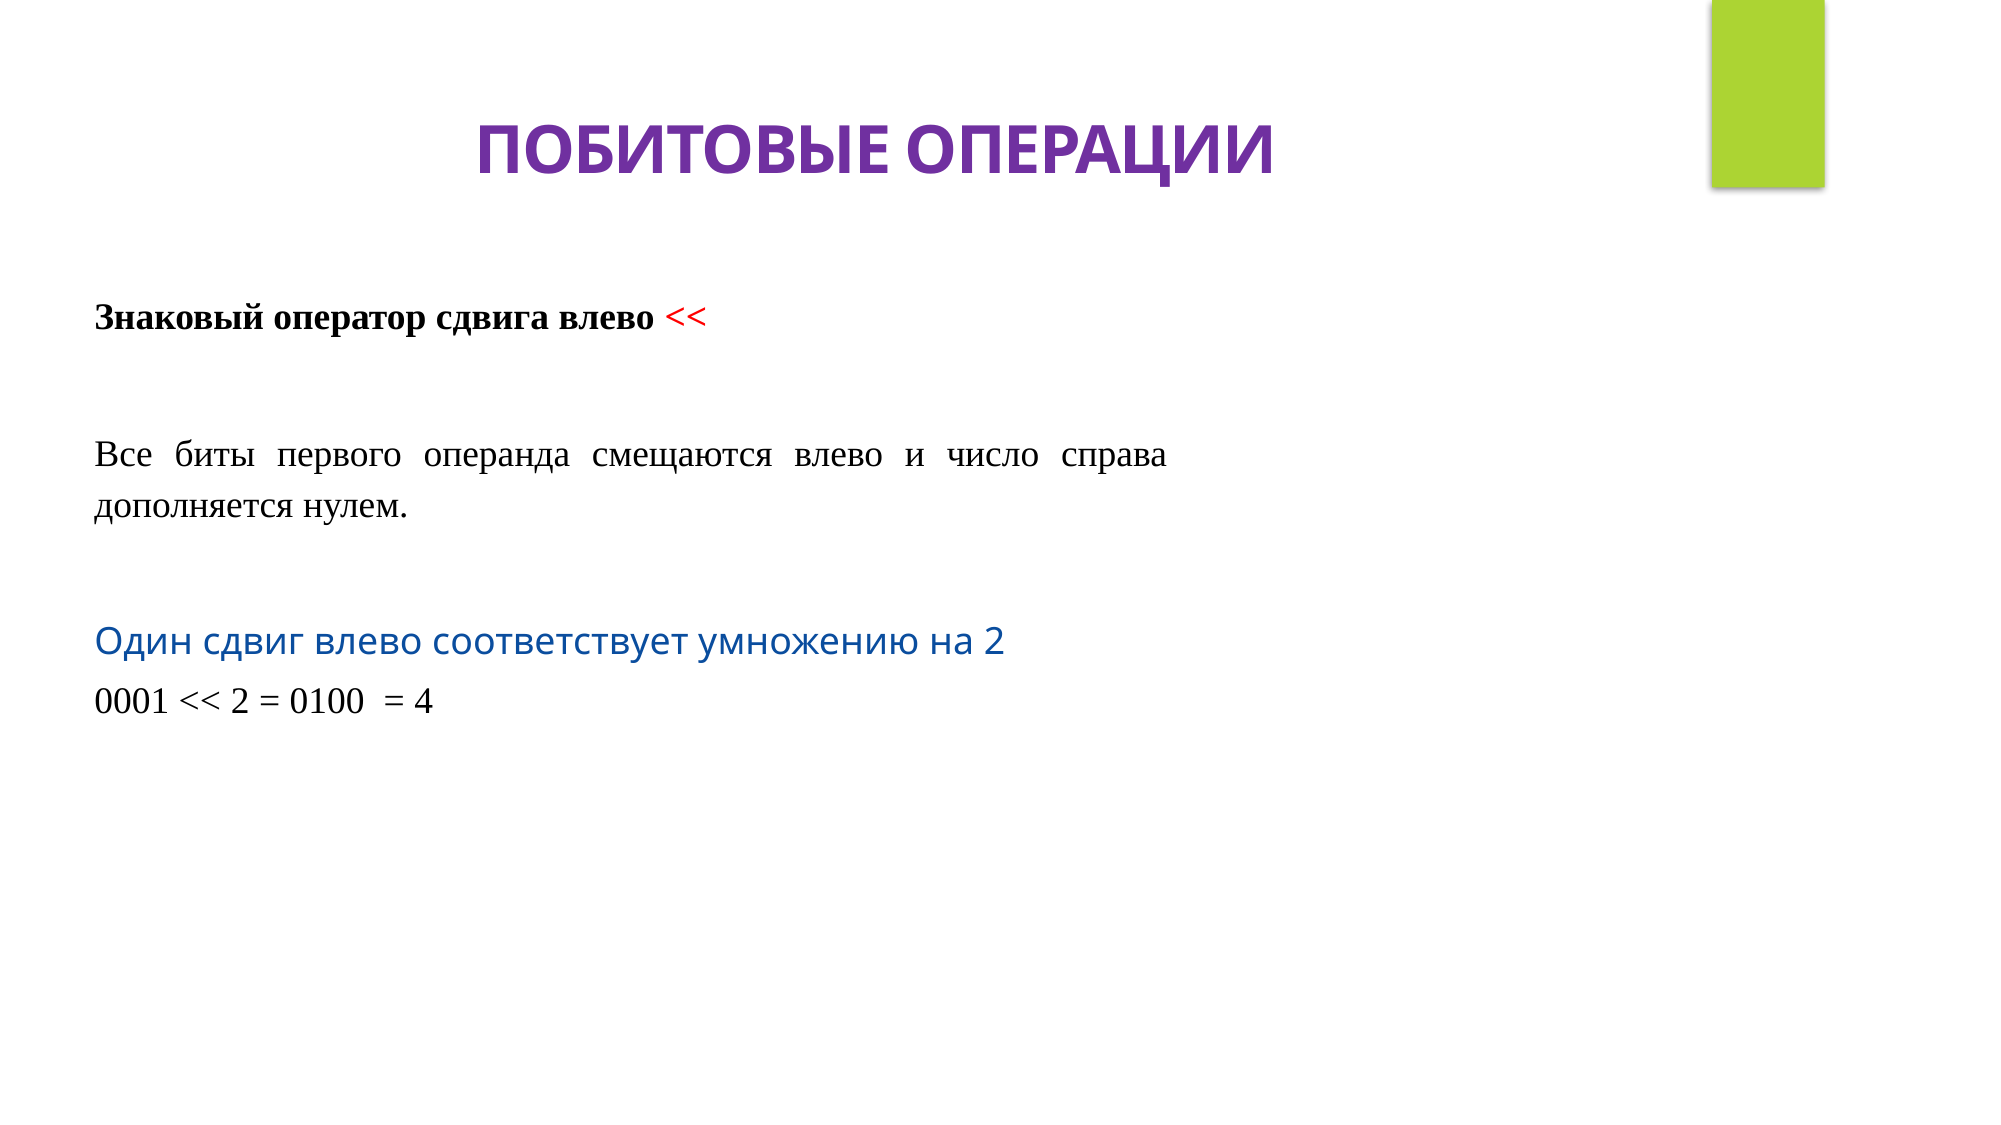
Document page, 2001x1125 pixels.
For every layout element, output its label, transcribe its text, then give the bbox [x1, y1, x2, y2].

text_box 0001 << 2 = 0100 = 4 [79, 669, 1080, 729]
text_box Знаковый оператор сдвига влево << Все биты первого операнда смещаются влево и число справа дополняется нулем. Один сдвиг влево соответствует умножению на 2 [79, 277, 1184, 670]
text_box Побитовые операции [229, 84, 1523, 210]
